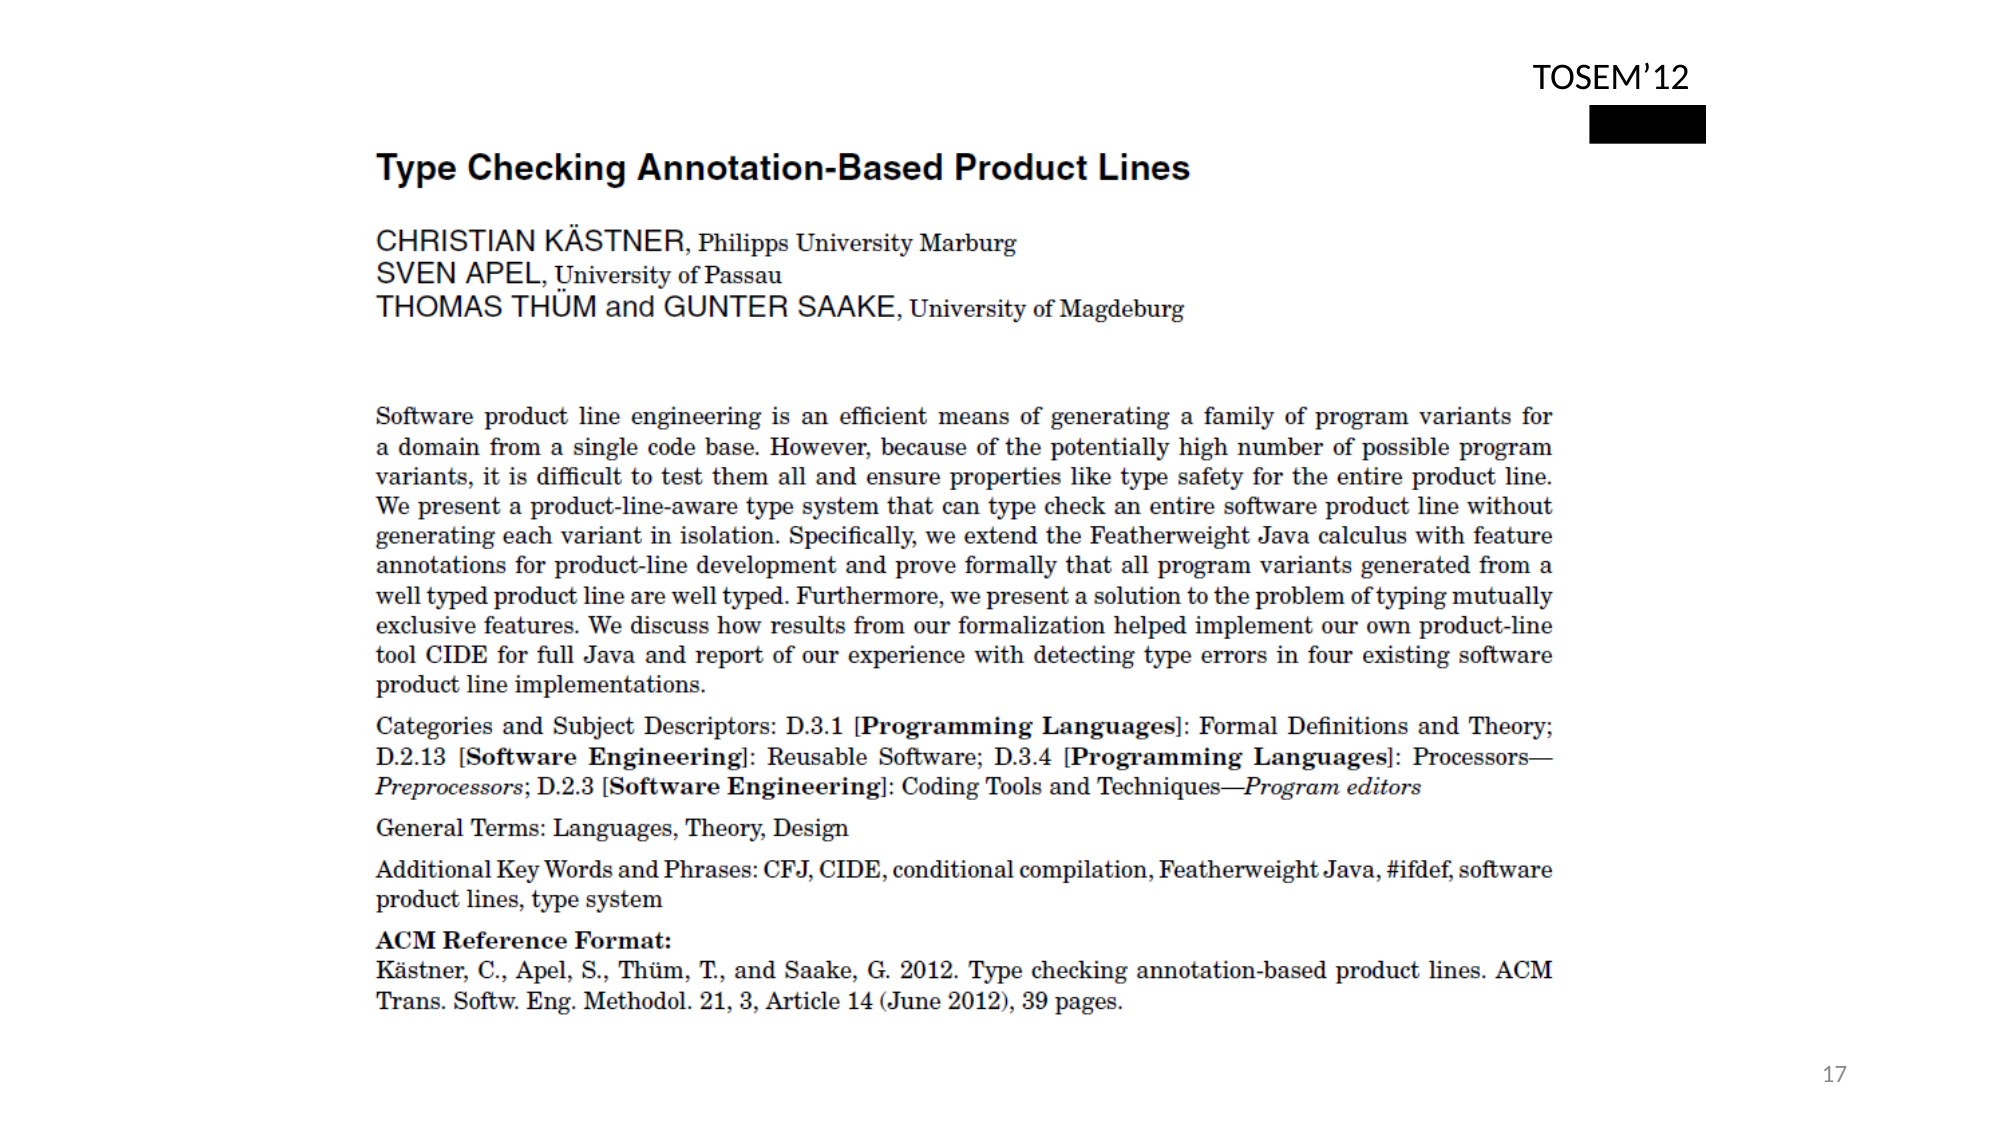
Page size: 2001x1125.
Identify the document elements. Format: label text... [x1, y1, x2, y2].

slide_number 17 [1412, 1042, 1863, 1103]
text_box TOSEM’12 [1518, 44, 1705, 105]
picture [294, 105, 1706, 1020]
